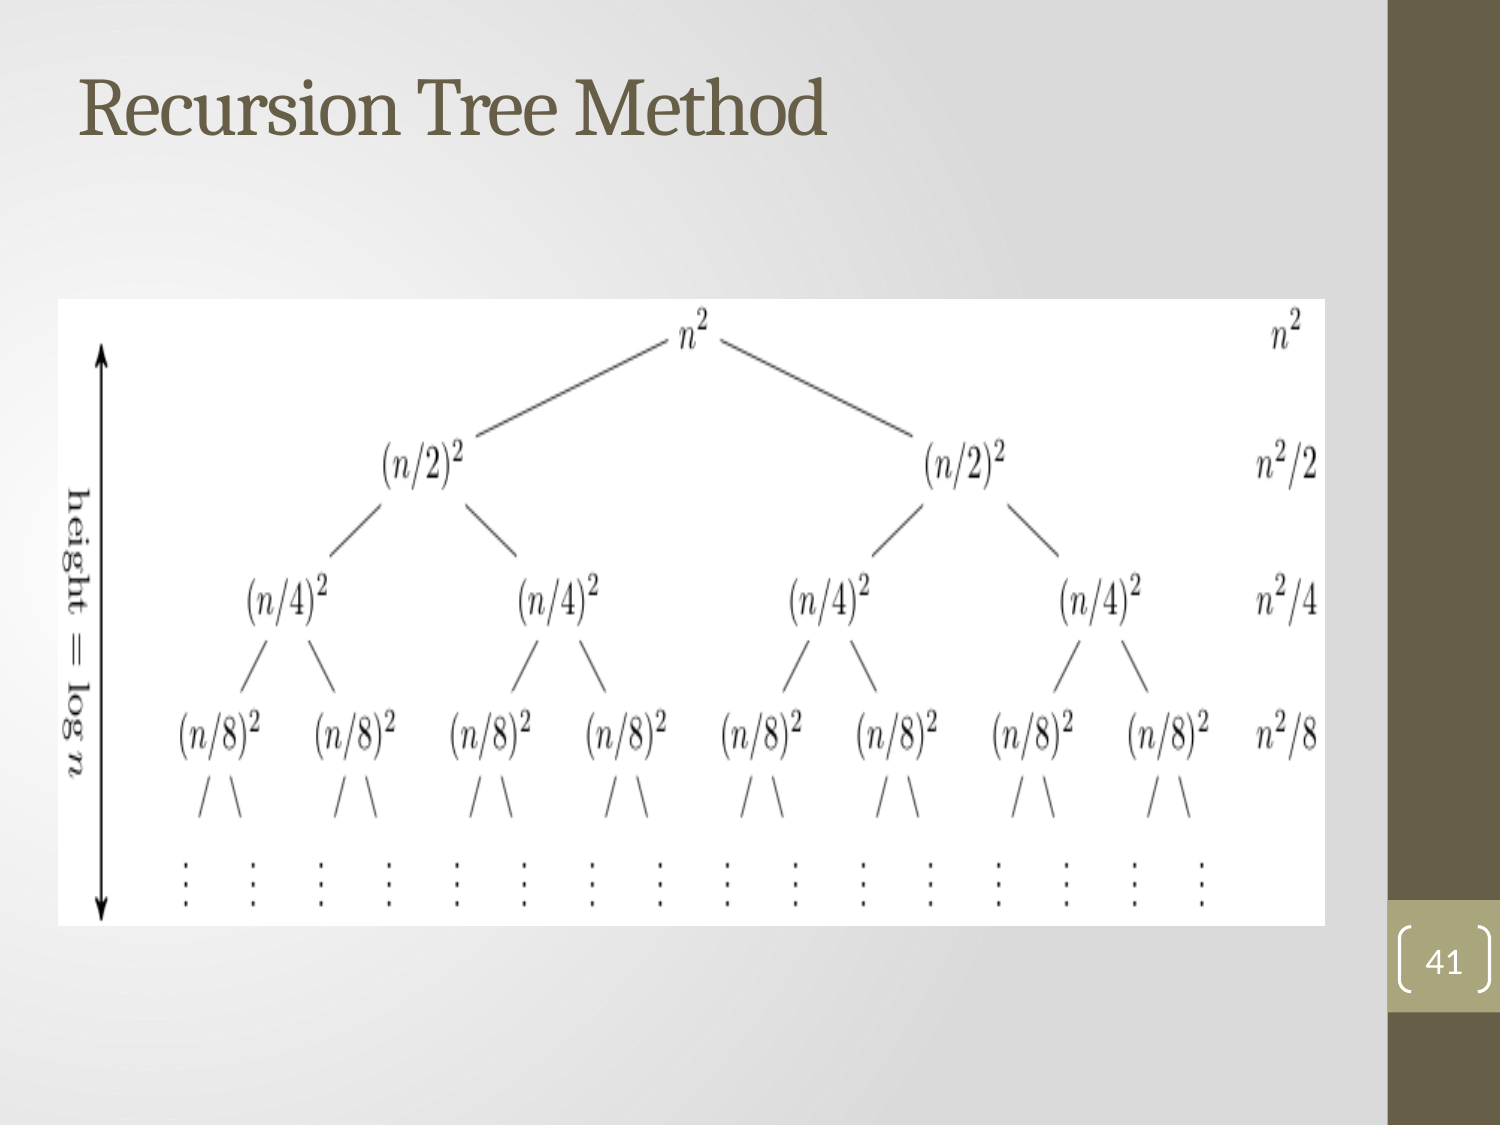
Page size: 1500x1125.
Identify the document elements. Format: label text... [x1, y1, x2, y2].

slide_number 41 [1397, 925, 1492, 994]
title Recursion Tree Method [62, 24, 1413, 180]
picture [57, 299, 1326, 927]
